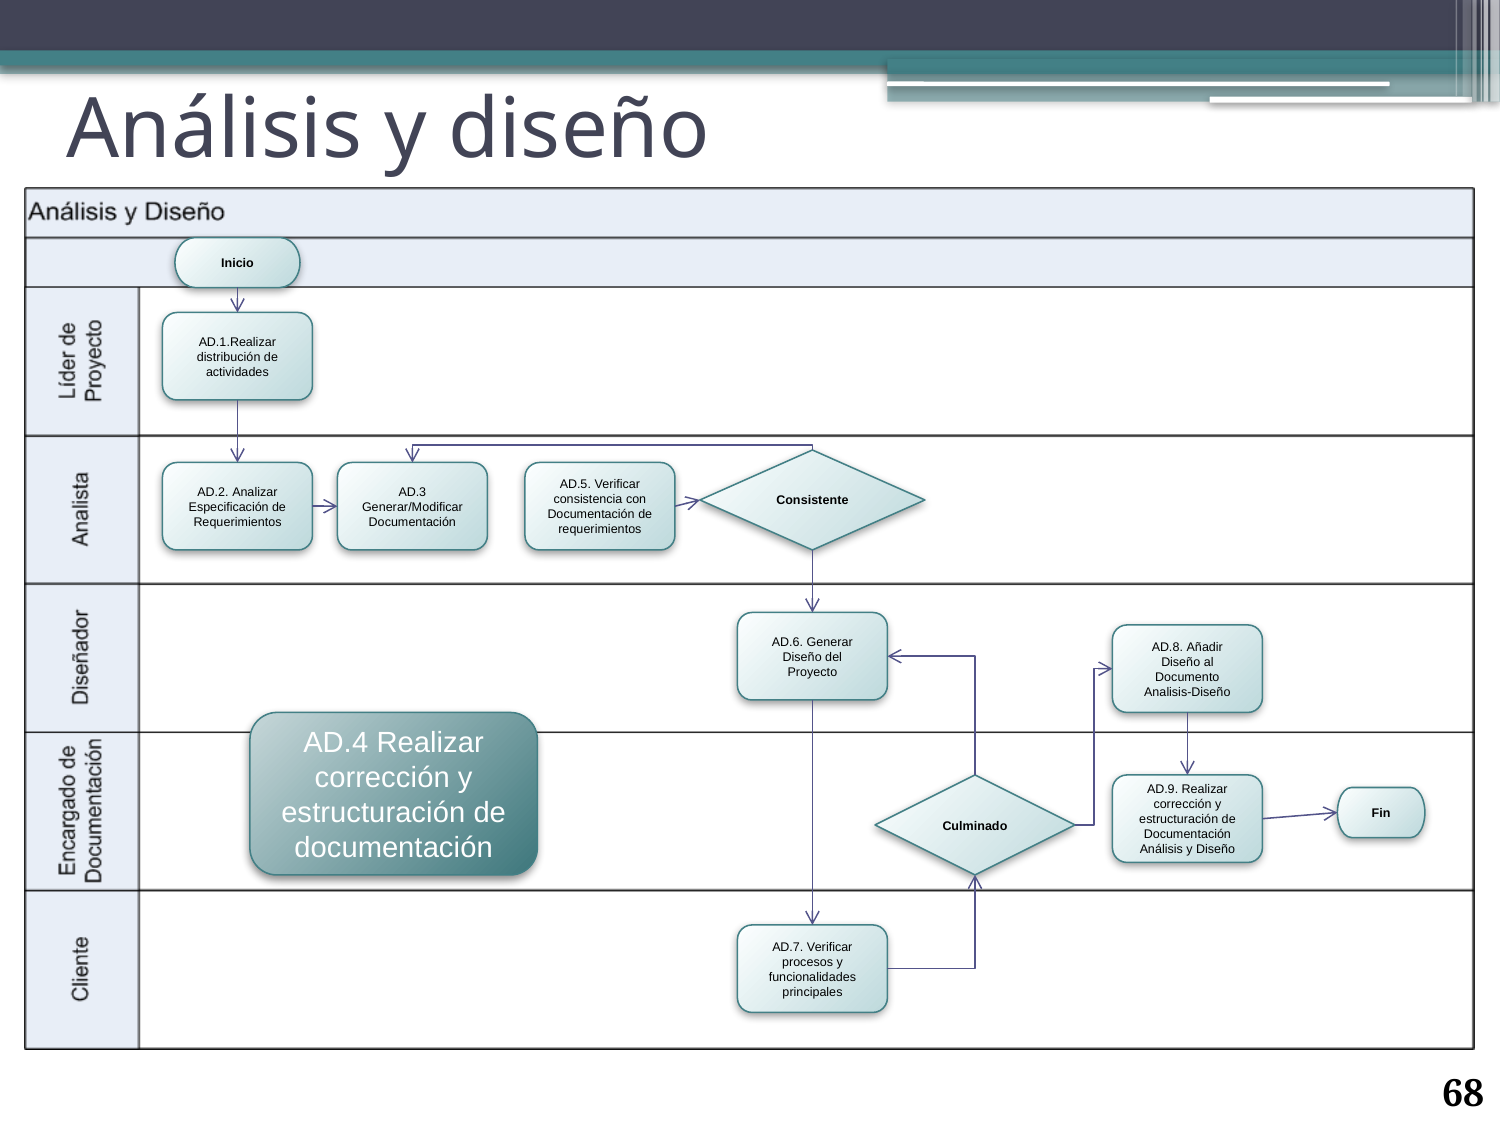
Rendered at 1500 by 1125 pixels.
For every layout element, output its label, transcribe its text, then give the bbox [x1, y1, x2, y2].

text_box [871, 671, 991, 760]
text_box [887, 874, 976, 969]
picture [24, 187, 1476, 1051]
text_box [674, 499, 701, 507]
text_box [1262, 812, 1338, 819]
text_box 68 [1428, 1059, 1500, 1125]
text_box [1074, 668, 1113, 826]
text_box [605, 255, 619, 657]
title Análisis y diseño [53, 19, 1447, 184]
